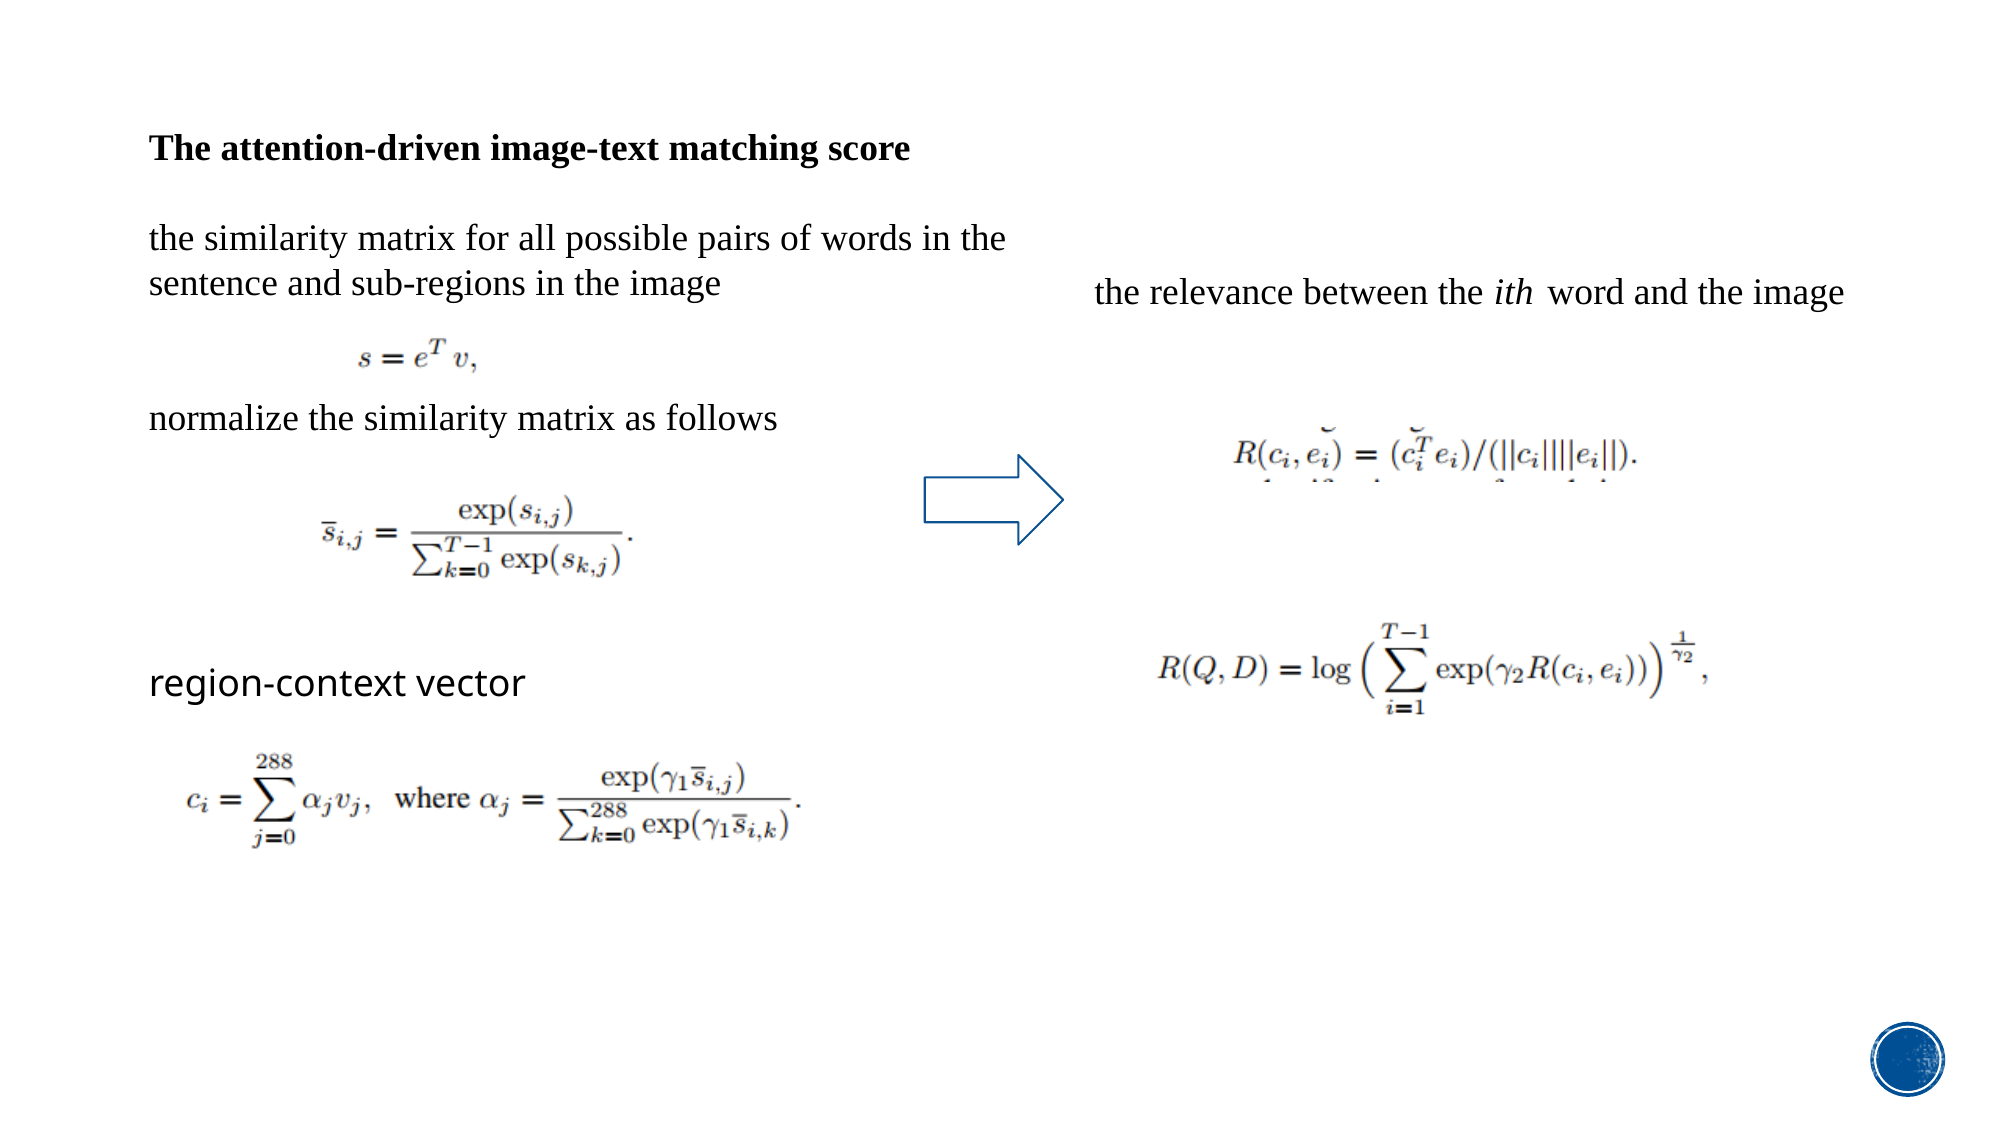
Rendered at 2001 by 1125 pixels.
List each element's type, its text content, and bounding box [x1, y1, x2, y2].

picture [298, 481, 648, 598]
picture [335, 310, 495, 386]
picture [1231, 427, 1645, 482]
text_box [923, 454, 1064, 546]
text_box The attention-driven image-text matching score the similarity matrix for all possible pairs of words in the sentence and sub-regions in the image normalize the similarity matrix as follows [134, 115, 1134, 536]
picture [1140, 609, 1736, 735]
text_box region-context vector [134, 652, 1134, 757]
text_box the relevance between the ith word and the image [1079, 259, 2000, 365]
picture [174, 736, 815, 866]
